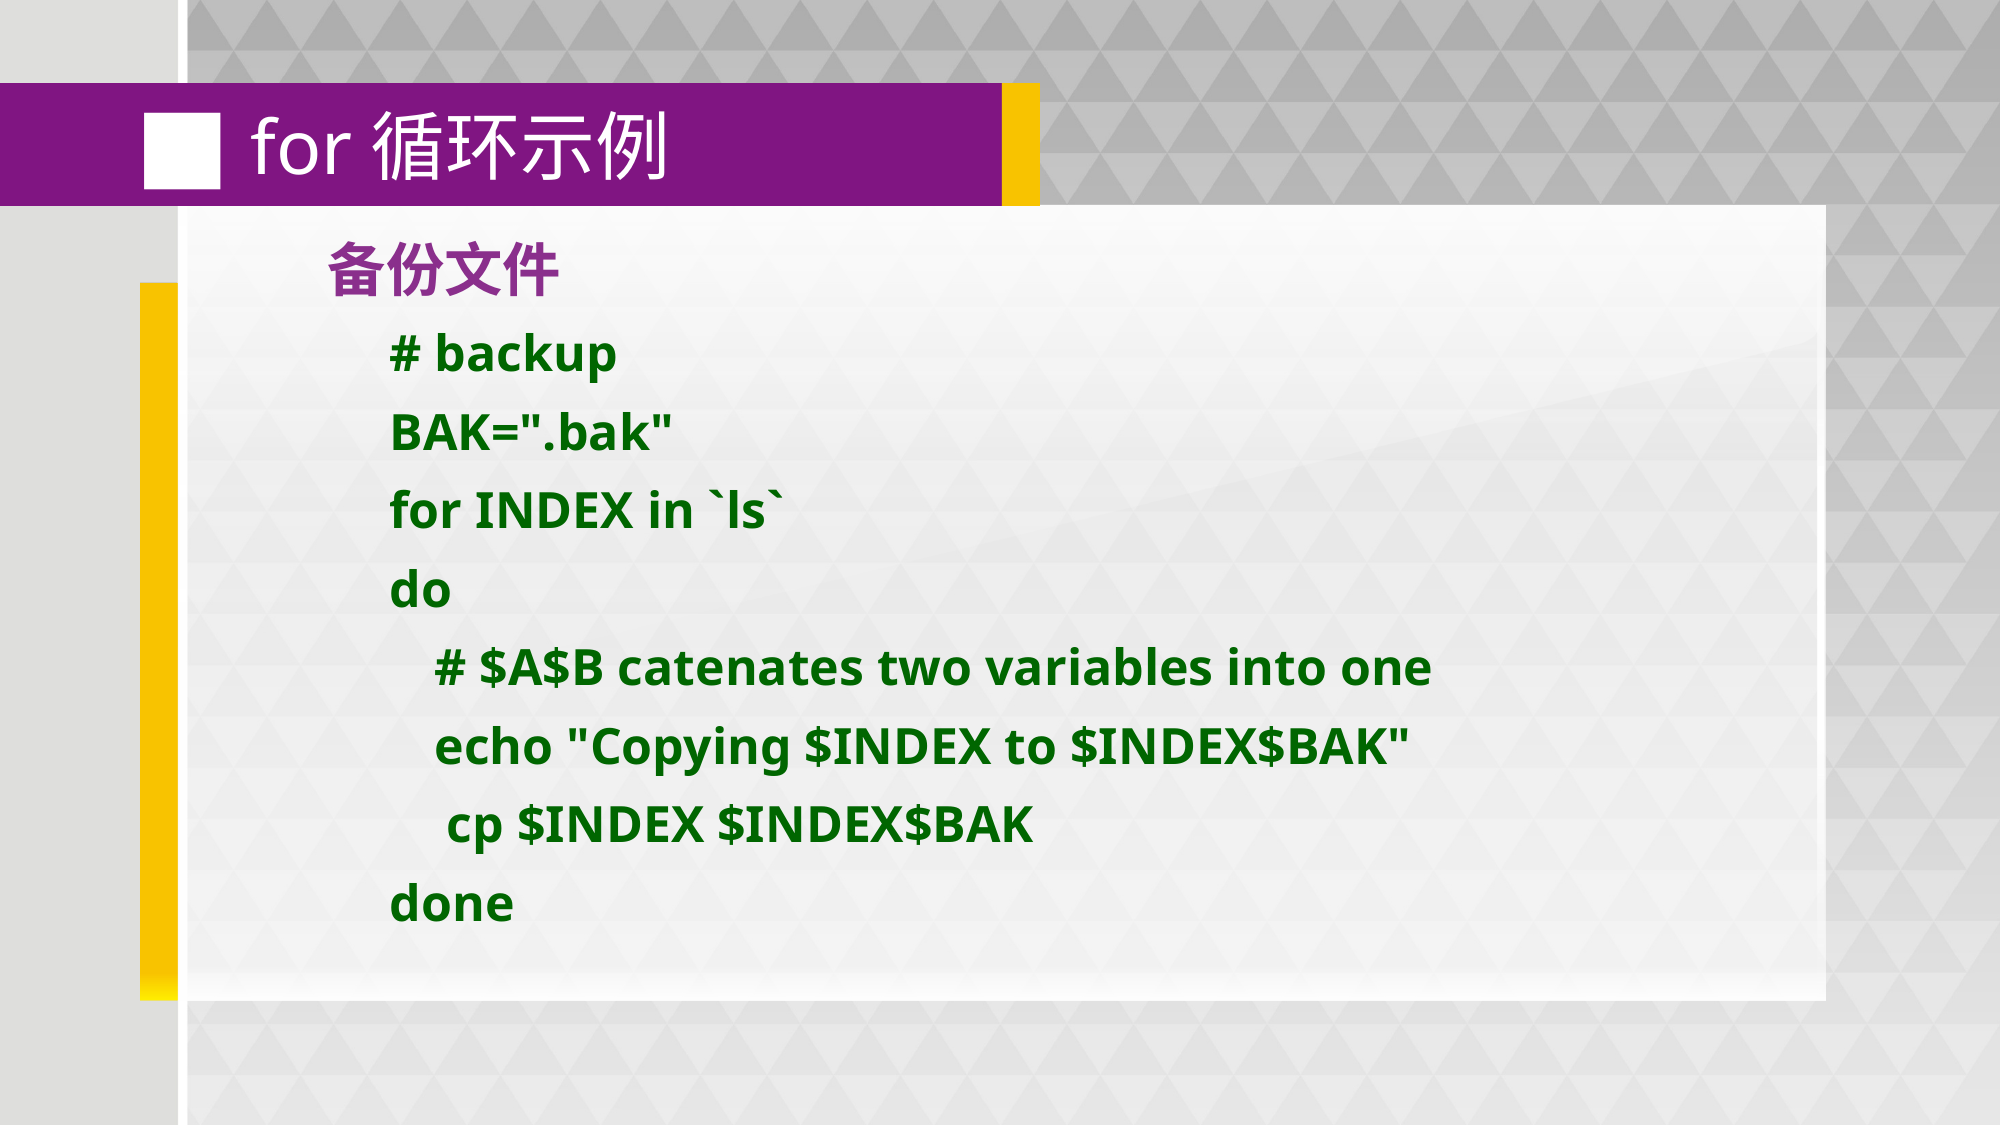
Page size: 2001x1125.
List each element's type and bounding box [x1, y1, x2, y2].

picture [0, 0, 2000, 1125]
text_box [120, 69, 679, 206]
